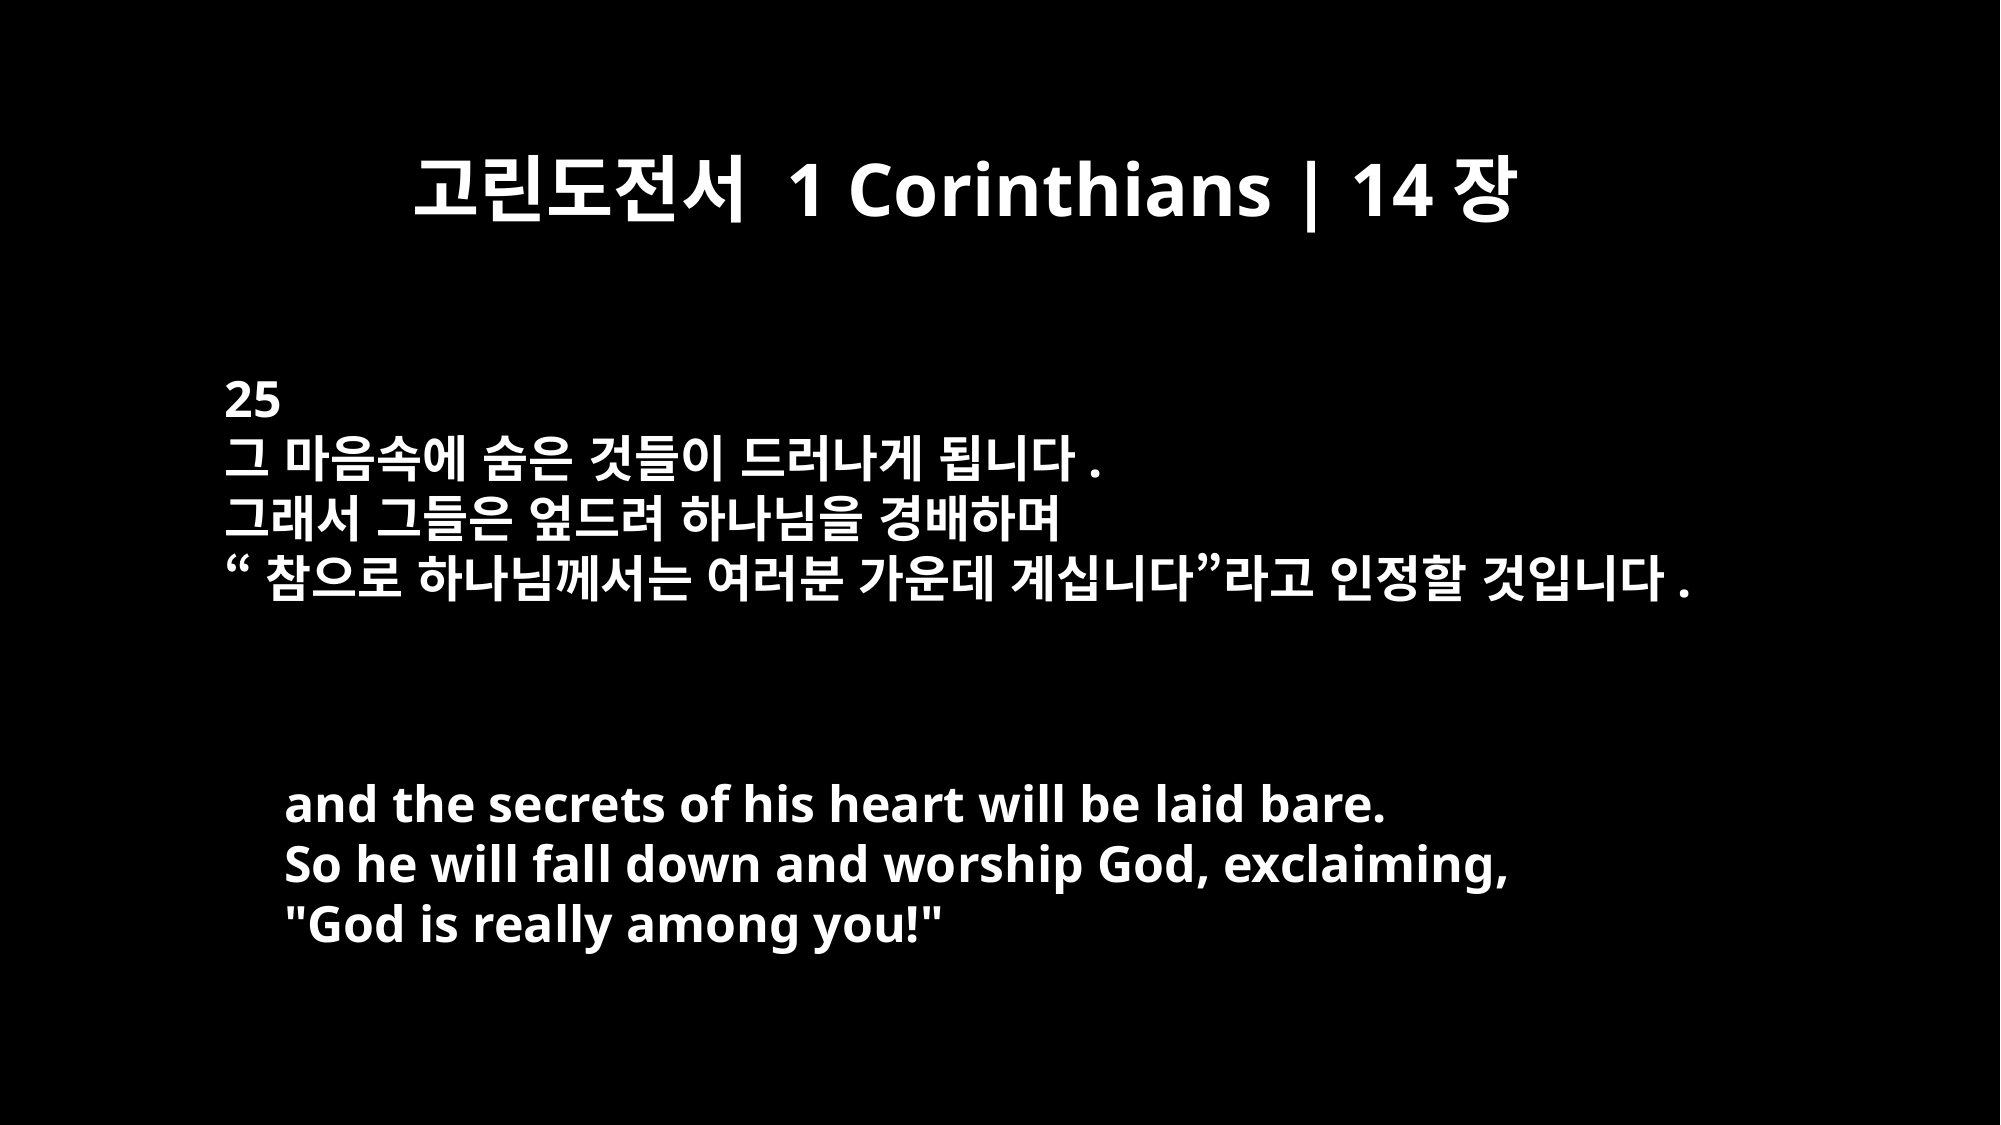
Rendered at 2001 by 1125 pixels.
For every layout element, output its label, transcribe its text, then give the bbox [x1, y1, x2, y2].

text_box and the secrets of his heart will be laid bare. So he will fall down and worship God, exclaiming, "God is really among you!" [269, 764, 1538, 960]
text_box 25 그 마음속에 숨은 것들이 드러나게 됩니다. 그래서 그들은 엎드려 하나님을 경배하며 “참으로 하나님께서는 여러분 가운데 계십니다”라고 인정할 것입니다. [209, 359, 1708, 615]
text_box 고린도전서 1 Corinthians | 14장 [397, 136, 1535, 239]
